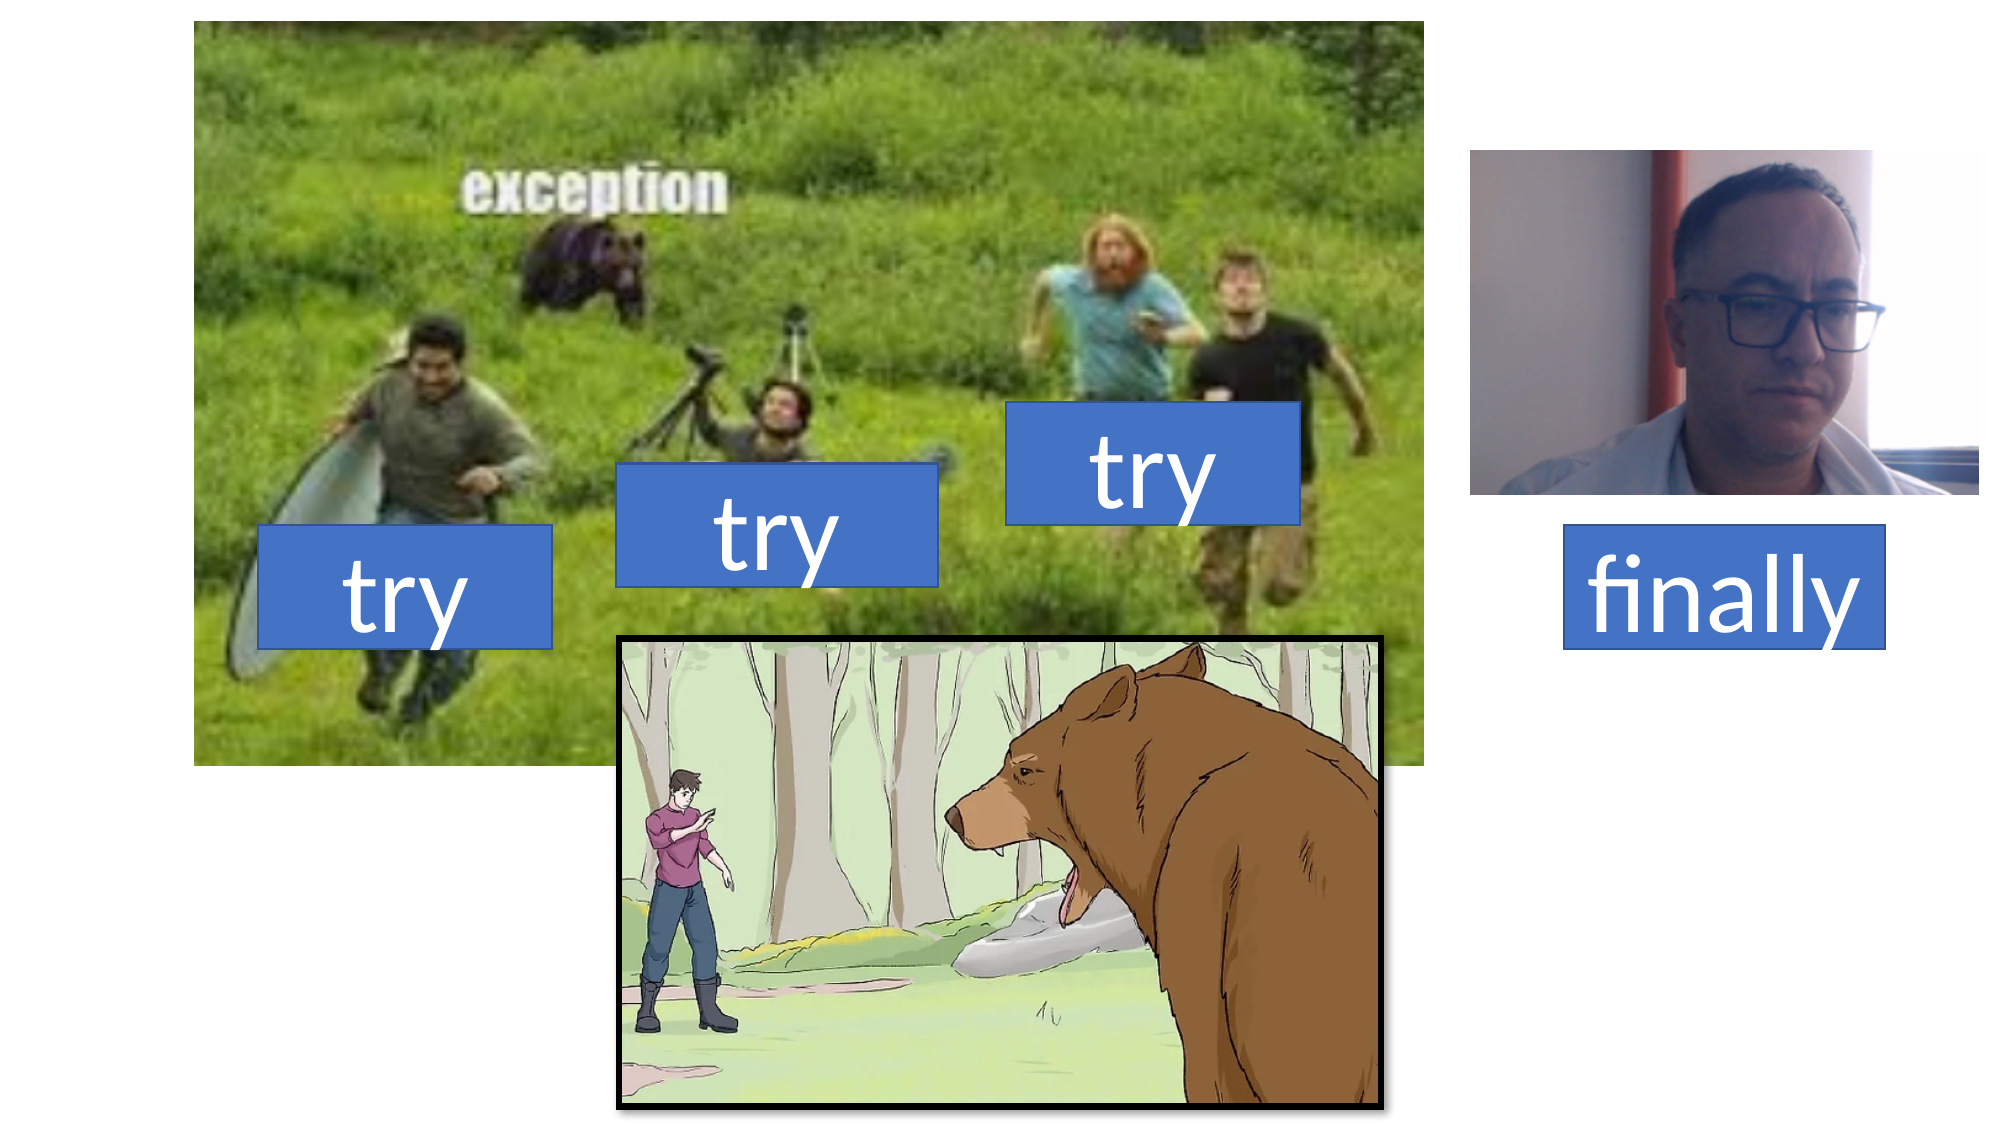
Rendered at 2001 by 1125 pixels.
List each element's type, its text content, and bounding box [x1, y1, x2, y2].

picture [1470, 150, 1979, 496]
picture [194, 21, 1424, 1104]
text_box finally [1563, 524, 1886, 650]
